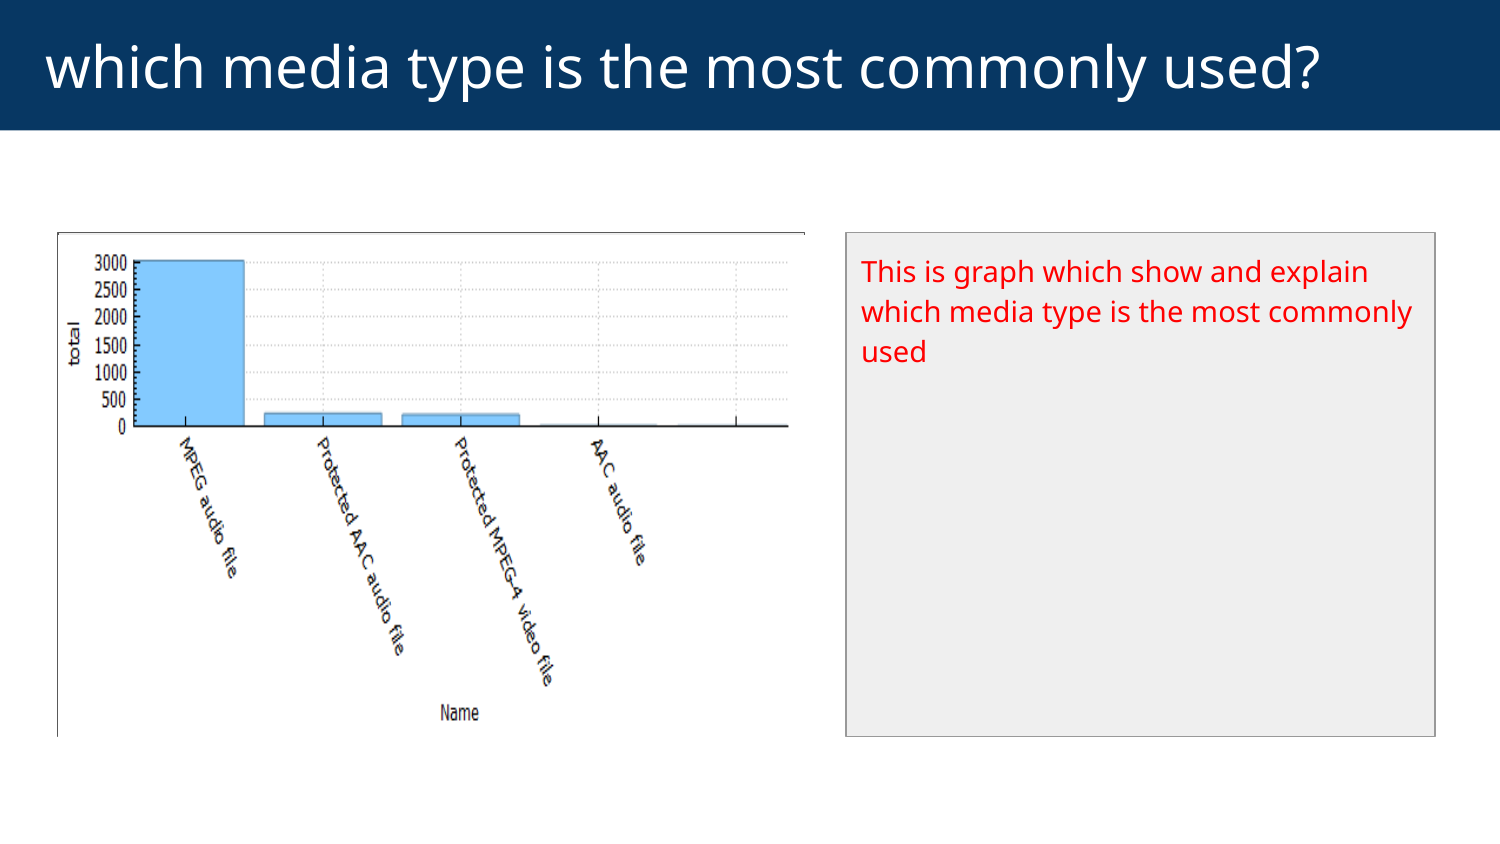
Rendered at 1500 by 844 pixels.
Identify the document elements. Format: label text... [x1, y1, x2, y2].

list This is graph which show and explain which media type is the most commonly used [846, 232, 1436, 737]
picture [57, 235, 805, 737]
title which media type is the most commonly used? [0, 0, 1500, 131]
